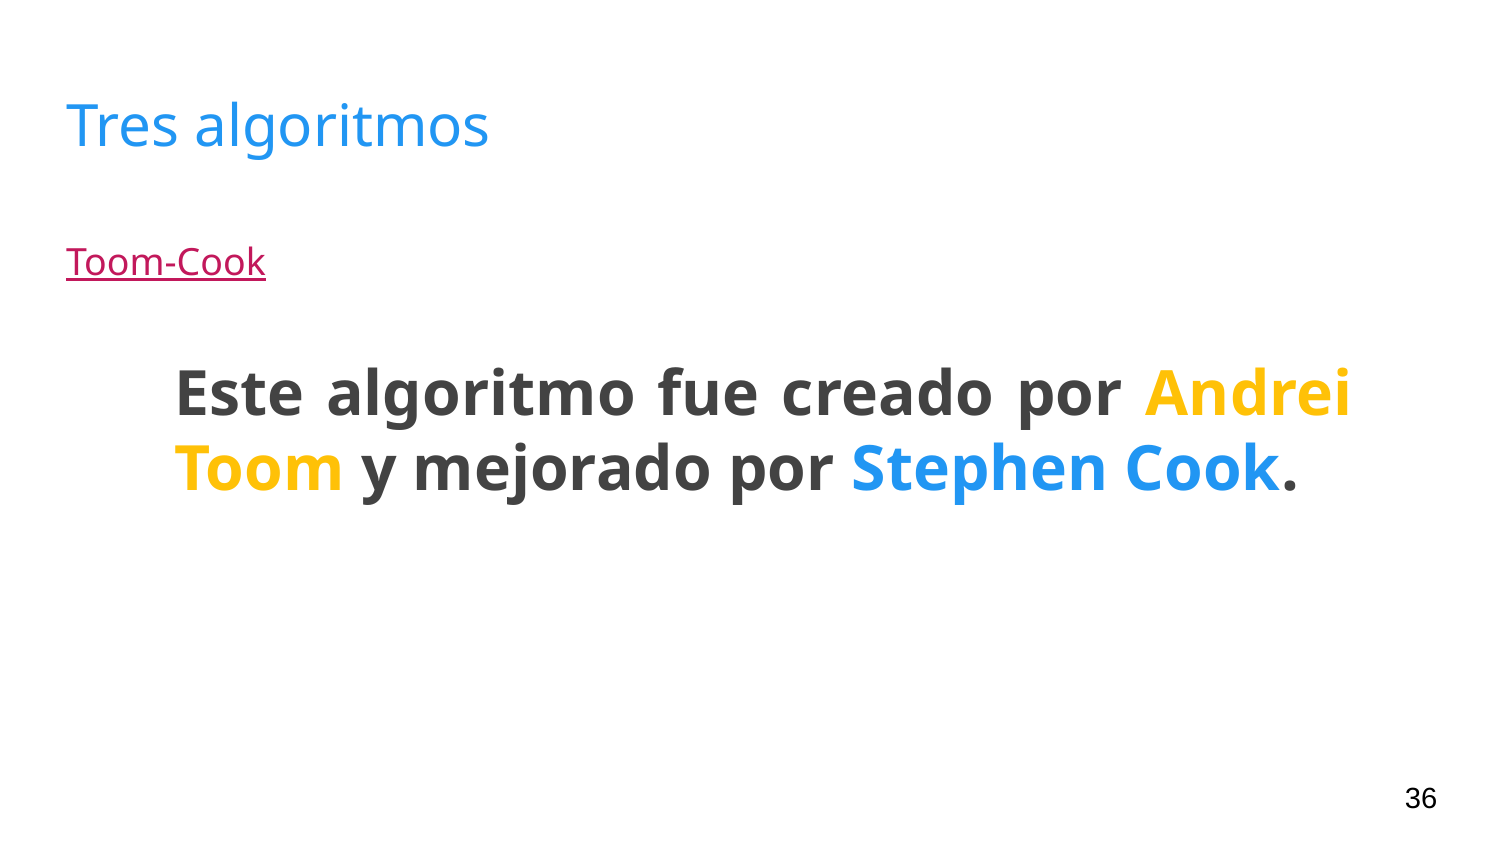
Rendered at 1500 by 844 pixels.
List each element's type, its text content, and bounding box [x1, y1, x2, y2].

title Tres algoritmos [51, 72, 1449, 167]
text_box Este algoritmo fue creado por Andrei Toom y mejorado por Stephen Cook. [159, 337, 1368, 408]
title Toom-Cook [51, 222, 1449, 317]
slide_number ‹#› [1389, 764, 1480, 830]
text_box [80, 347, 682, 418]
